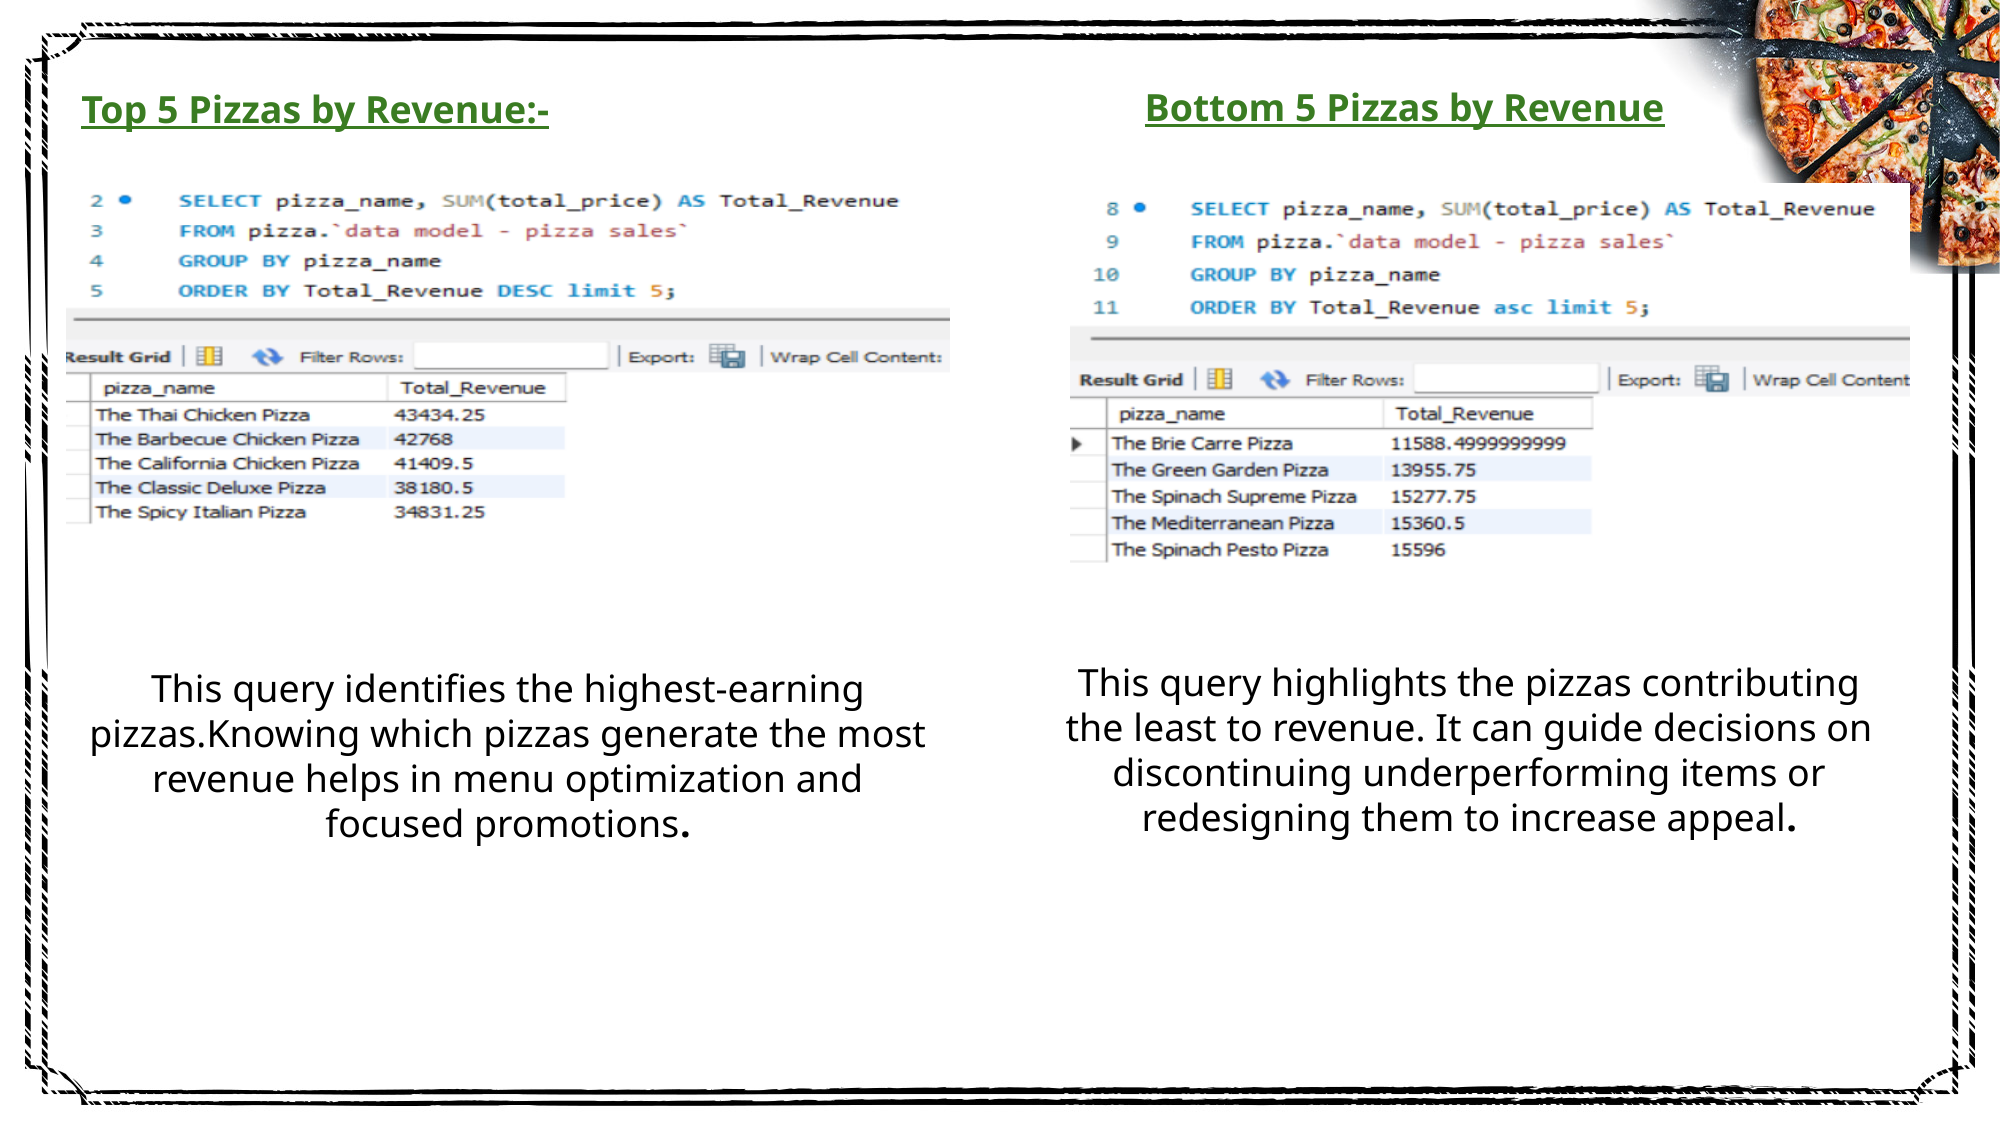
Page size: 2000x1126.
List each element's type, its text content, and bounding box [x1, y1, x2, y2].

text_box This query identifies the highest-earning pizzas.Knowing which pizzas generate the most revenue helps in menu optimization and focused promotions. [66, 657, 950, 902]
picture [0, 0, 2000, 1125]
text_box Bottom 5 Pizzas by Revenue [1129, 76, 1720, 137]
text_box Top 5 Pizzas by Revenue:- [66, 78, 622, 138]
text_box This query highlights the pizzas contributing the least to revenue. It can guide decisions on discontinuing underperforming items or redesigning them to increase appeal. [1050, 651, 1889, 897]
